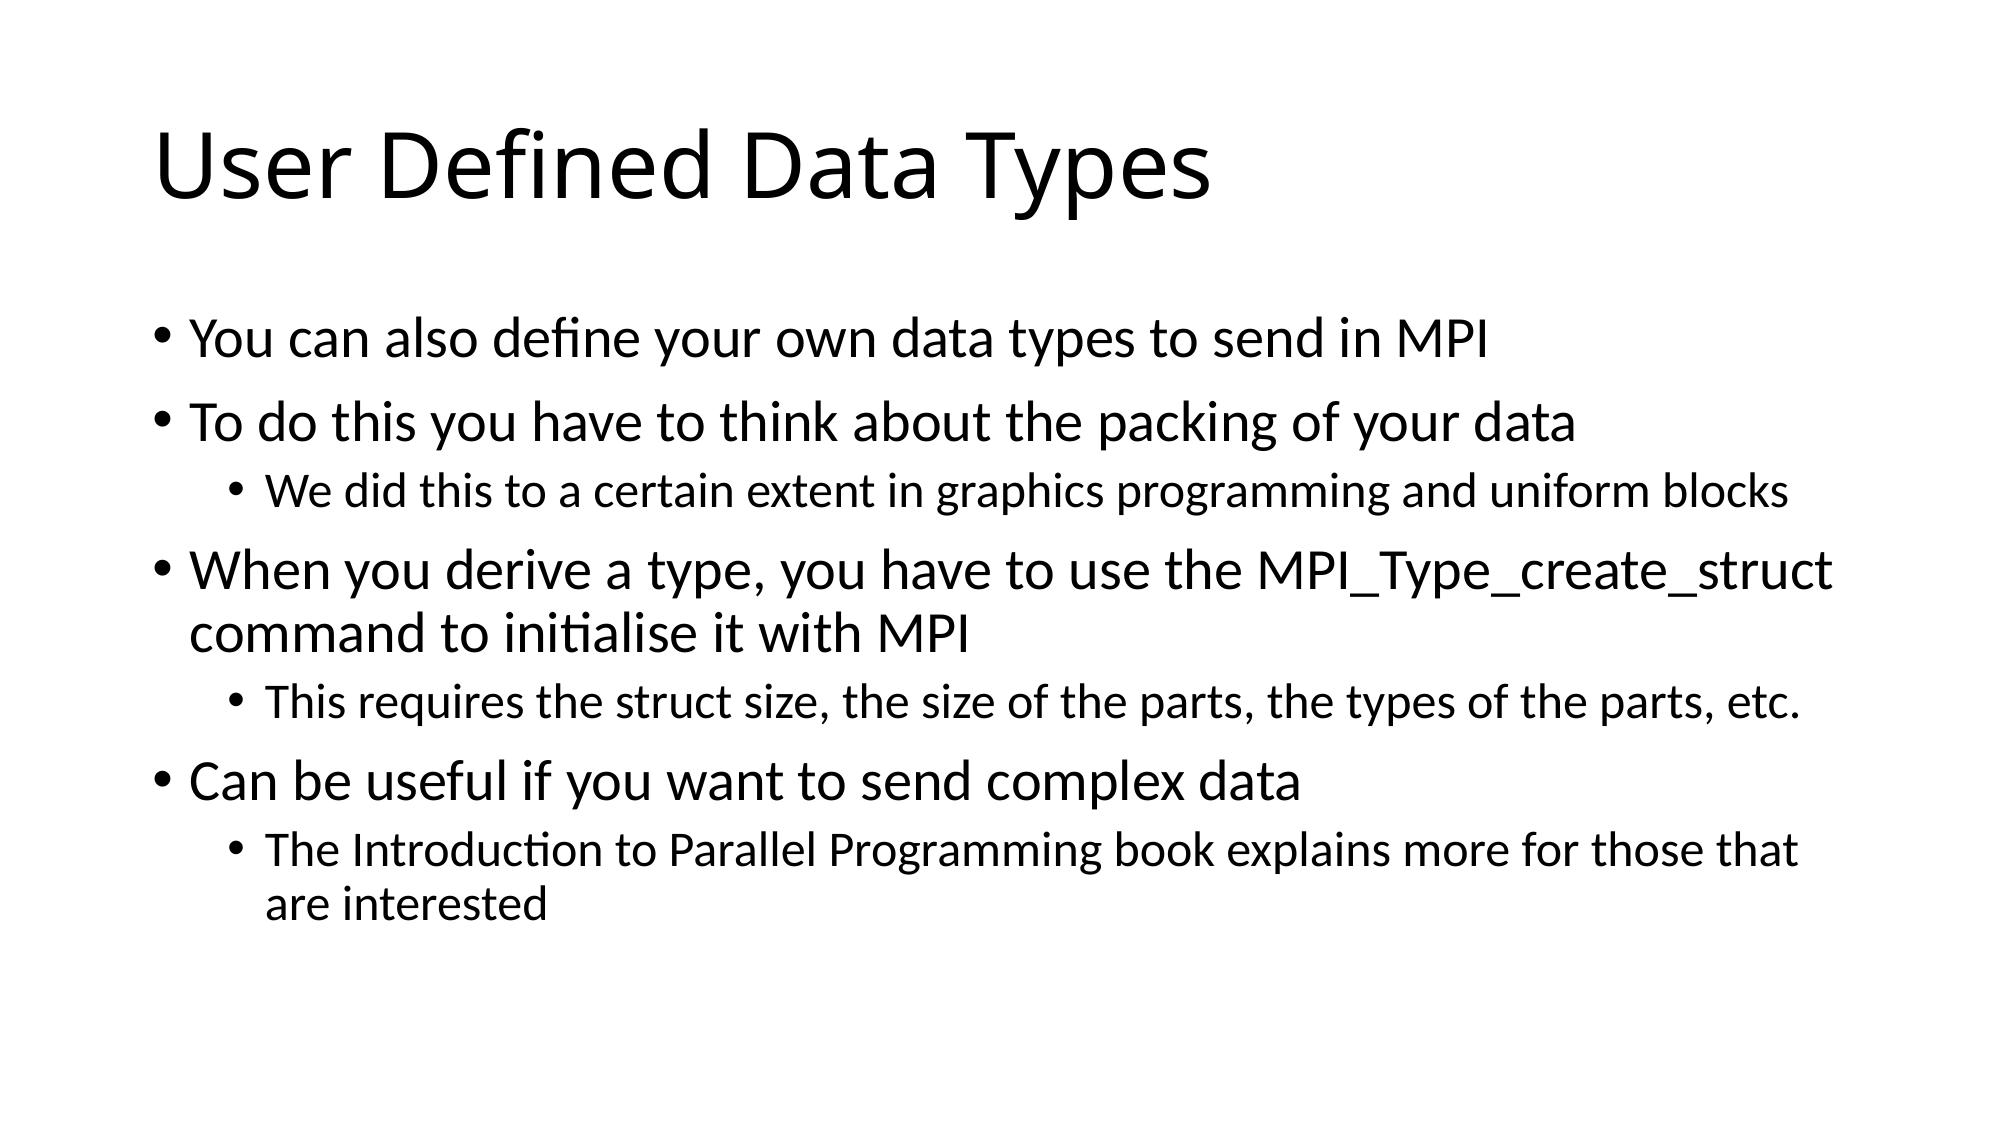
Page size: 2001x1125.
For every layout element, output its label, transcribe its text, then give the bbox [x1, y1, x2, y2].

title User Defined Data Types [137, 59, 1863, 278]
list You can also define your own data types to send in MPI To do this you have to think about the packing of your data We did this to a certain extent in graphics programming and uniform blocks When you derive a type, you have to use the MPI_Type_create_struct command to initialise it with MPI This requires the struct size, the size of the parts, the types of the parts, etc. Can be useful if you want to send complex data The Introduction to Parallel Programming book explains more for those that are interested [137, 299, 1863, 1014]
